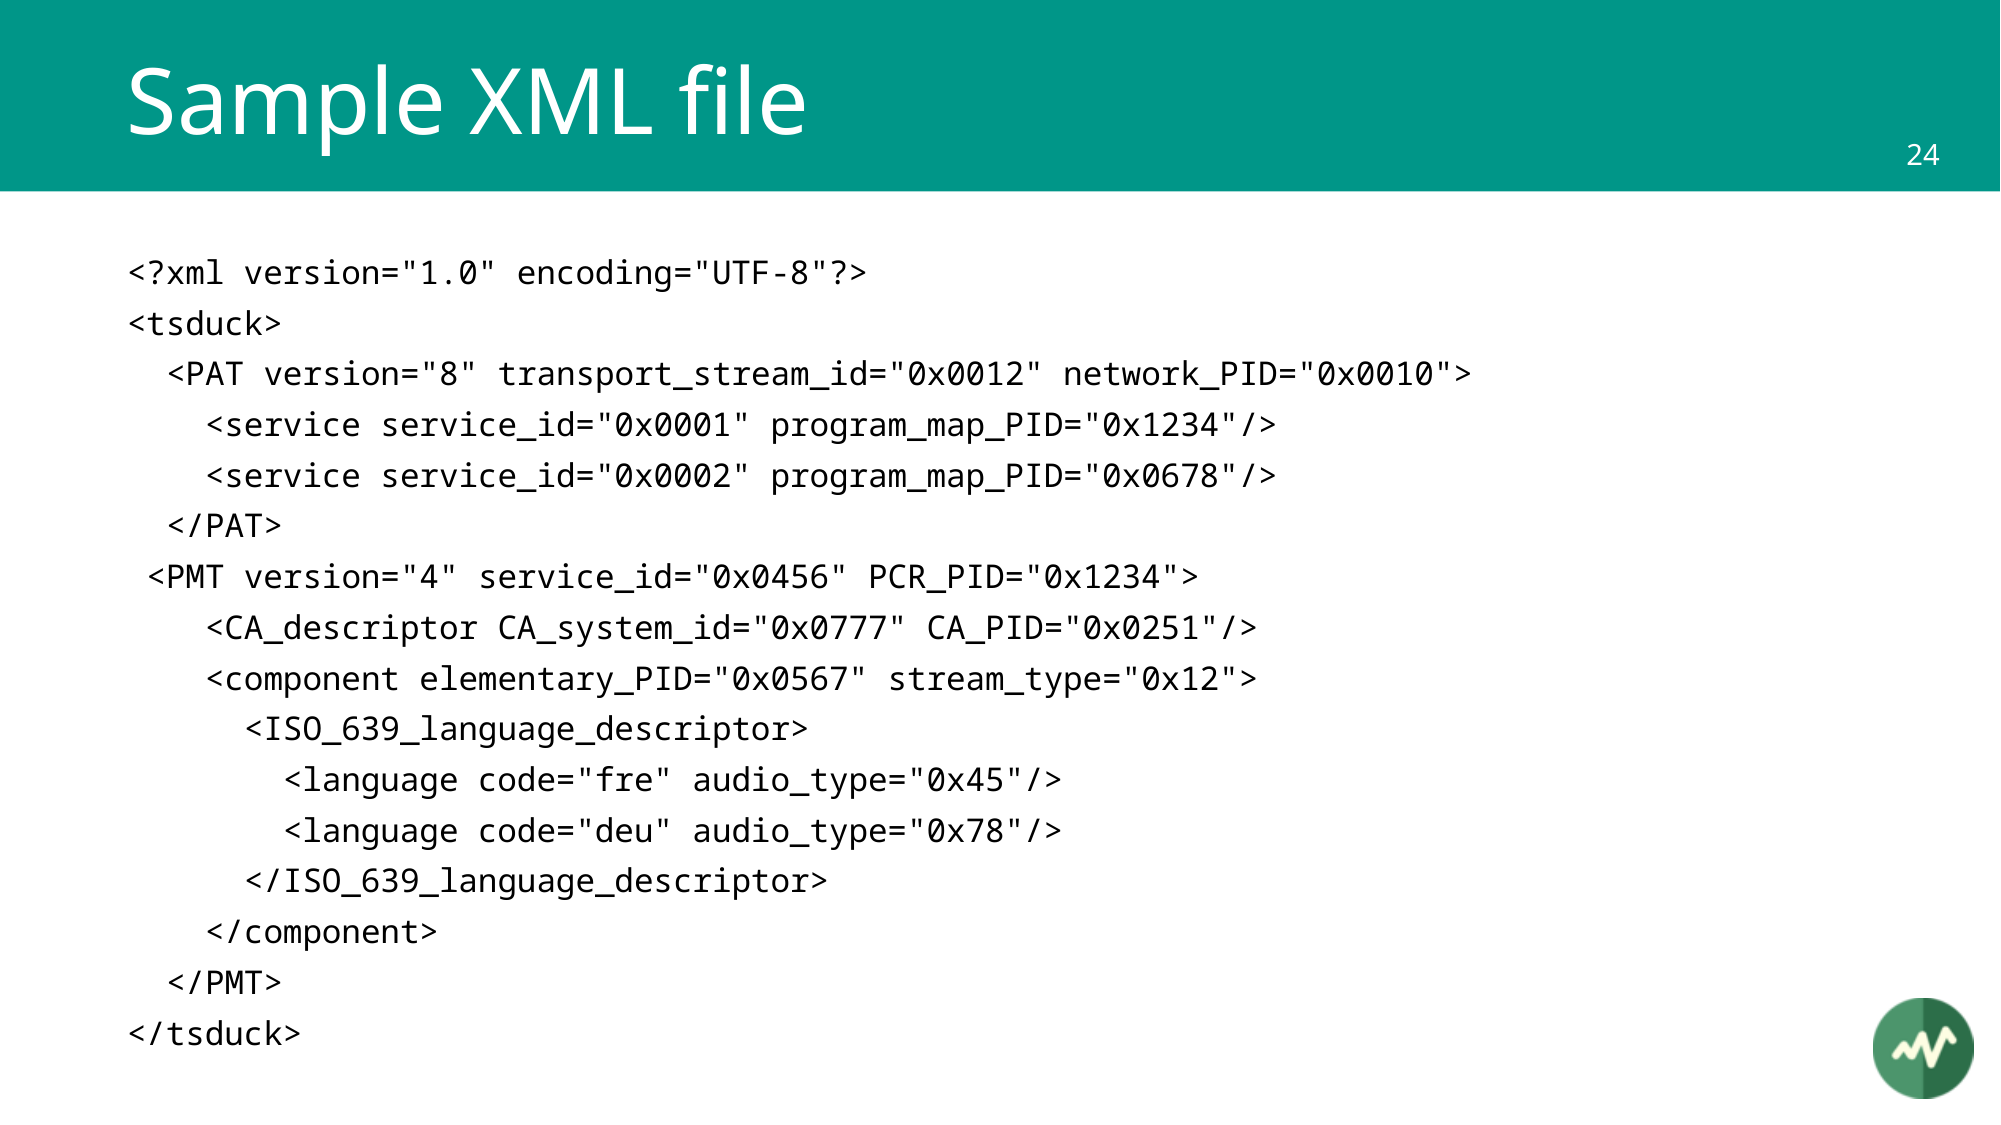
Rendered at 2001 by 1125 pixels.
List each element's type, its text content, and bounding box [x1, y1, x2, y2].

title Sample XML file [111, 39, 1812, 171]
picture [1873, 998, 1974, 1099]
list <?xml version="1.0" encoding="UTF-8"?> <tsduck> <PAT version="8" transport_stream_id="0x0012" network_PID="0x0010"> <service service_id="0x0001" program_map_PID="0x1234"/> <service service_id="0x0002" program_map_PID="0x0678"/> </PAT> <PMT version="4" service_id="0x0456" PCR_PID="0x1234"> <CA_descriptor CA_system_id="0x0777" CA_PID="0x0251"/> <component elementary_PID="0x0567" stream_type="0x12"> <ISO_639_language_descriptor> <language code="fre" audio_type="0x45"/> <language code="deu" audio_type="0x78"/> </ISO_639_language_descriptor> </component> </PMT> </tsduck> [111, 244, 1812, 1071]
